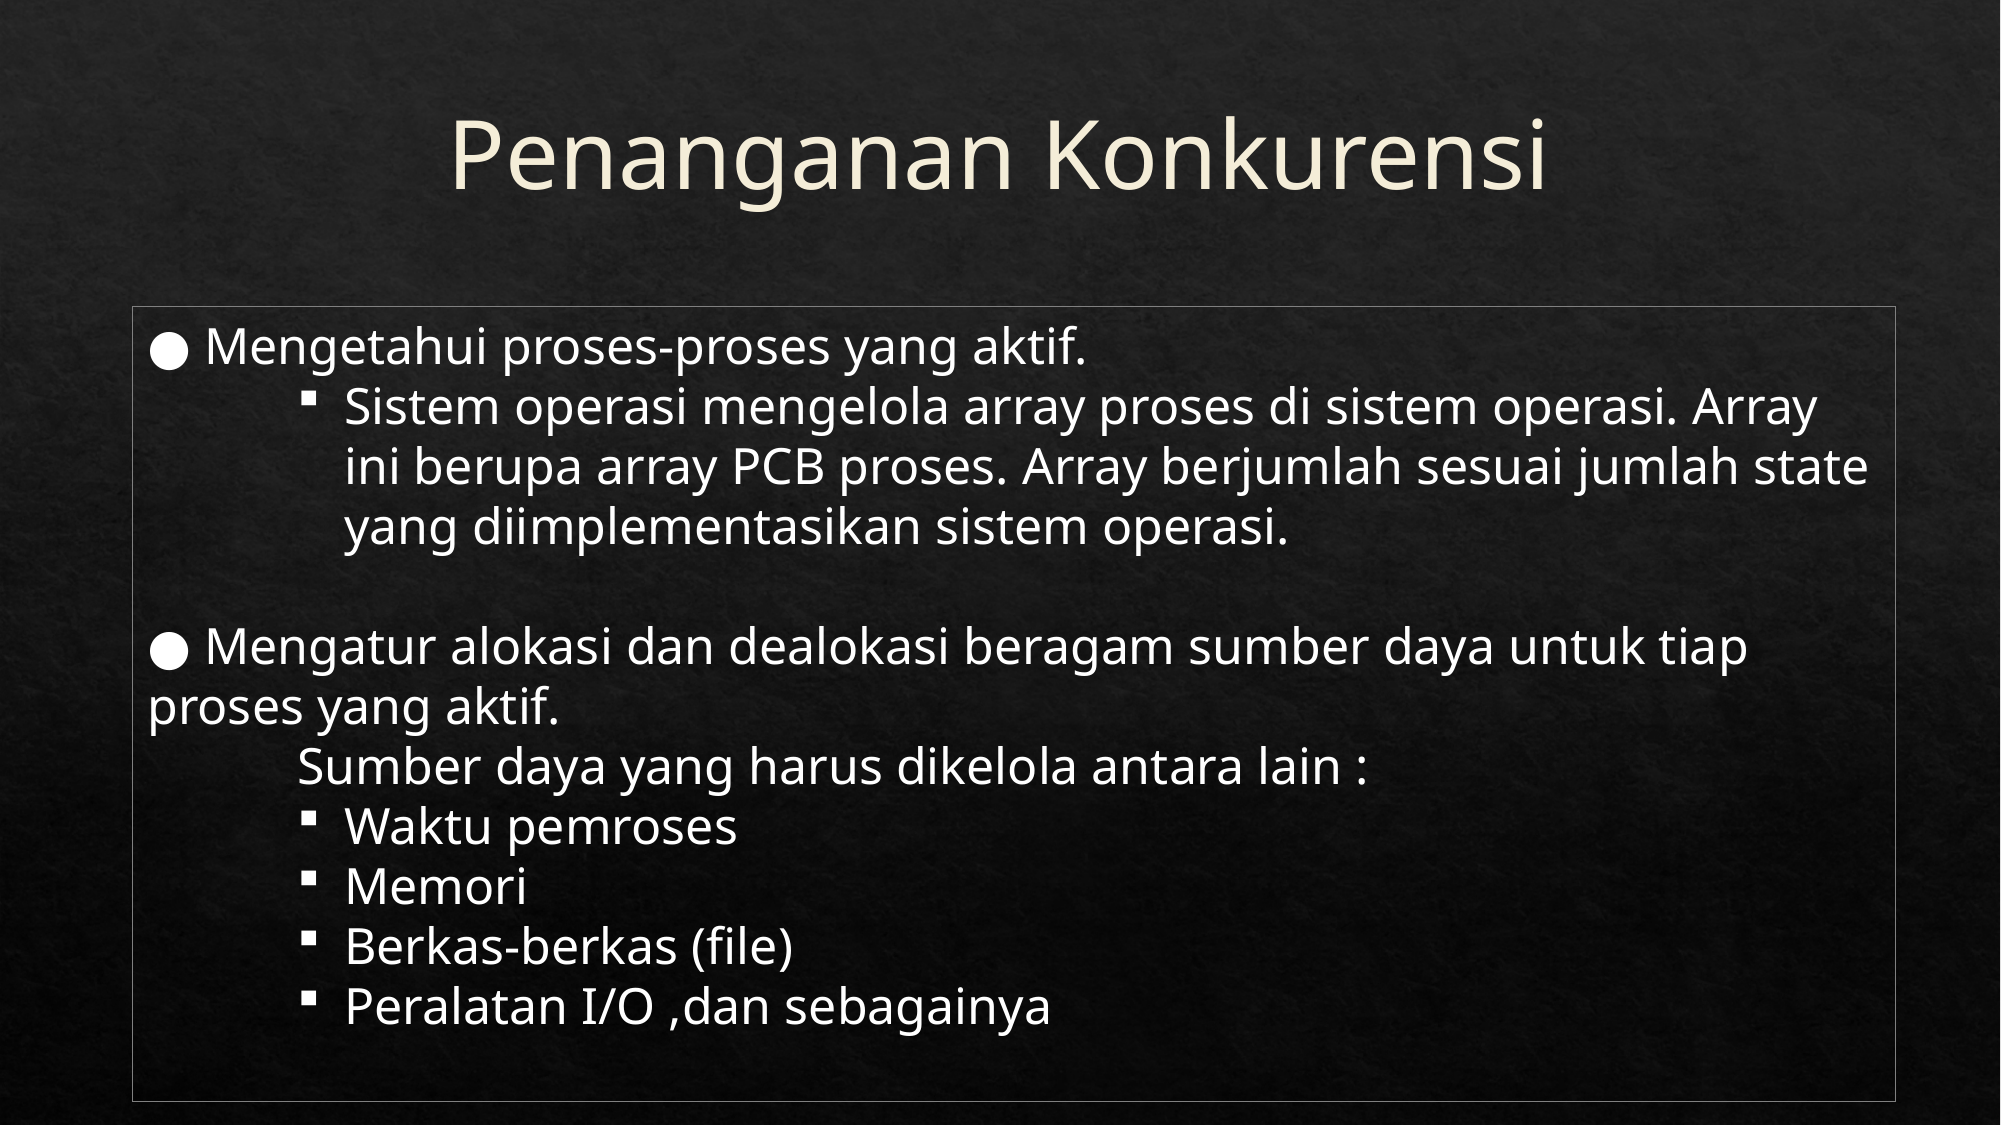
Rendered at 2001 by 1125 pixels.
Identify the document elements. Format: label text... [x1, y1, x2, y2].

text_box ● Mengetahui proses-proses yang aktif. Sistem operasi mengelola array proses di sistem operasi. Array ini berupa array PCB proses. Array berjumlah sesuai jumlah state yang diimplementasikan sistem operasi. ● Mengatur alokasi dan dealokasi beragam sumber daya untuk tiap proses yang aktif. Sumber daya yang harus dikelola antara lain : Waktu pemroses Memori Berkas-berkas (file) Peralatan I/O ,dan sebagainya [132, 306, 1896, 1102]
text_box Penanganan Konkurensi [149, 99, 1849, 306]
